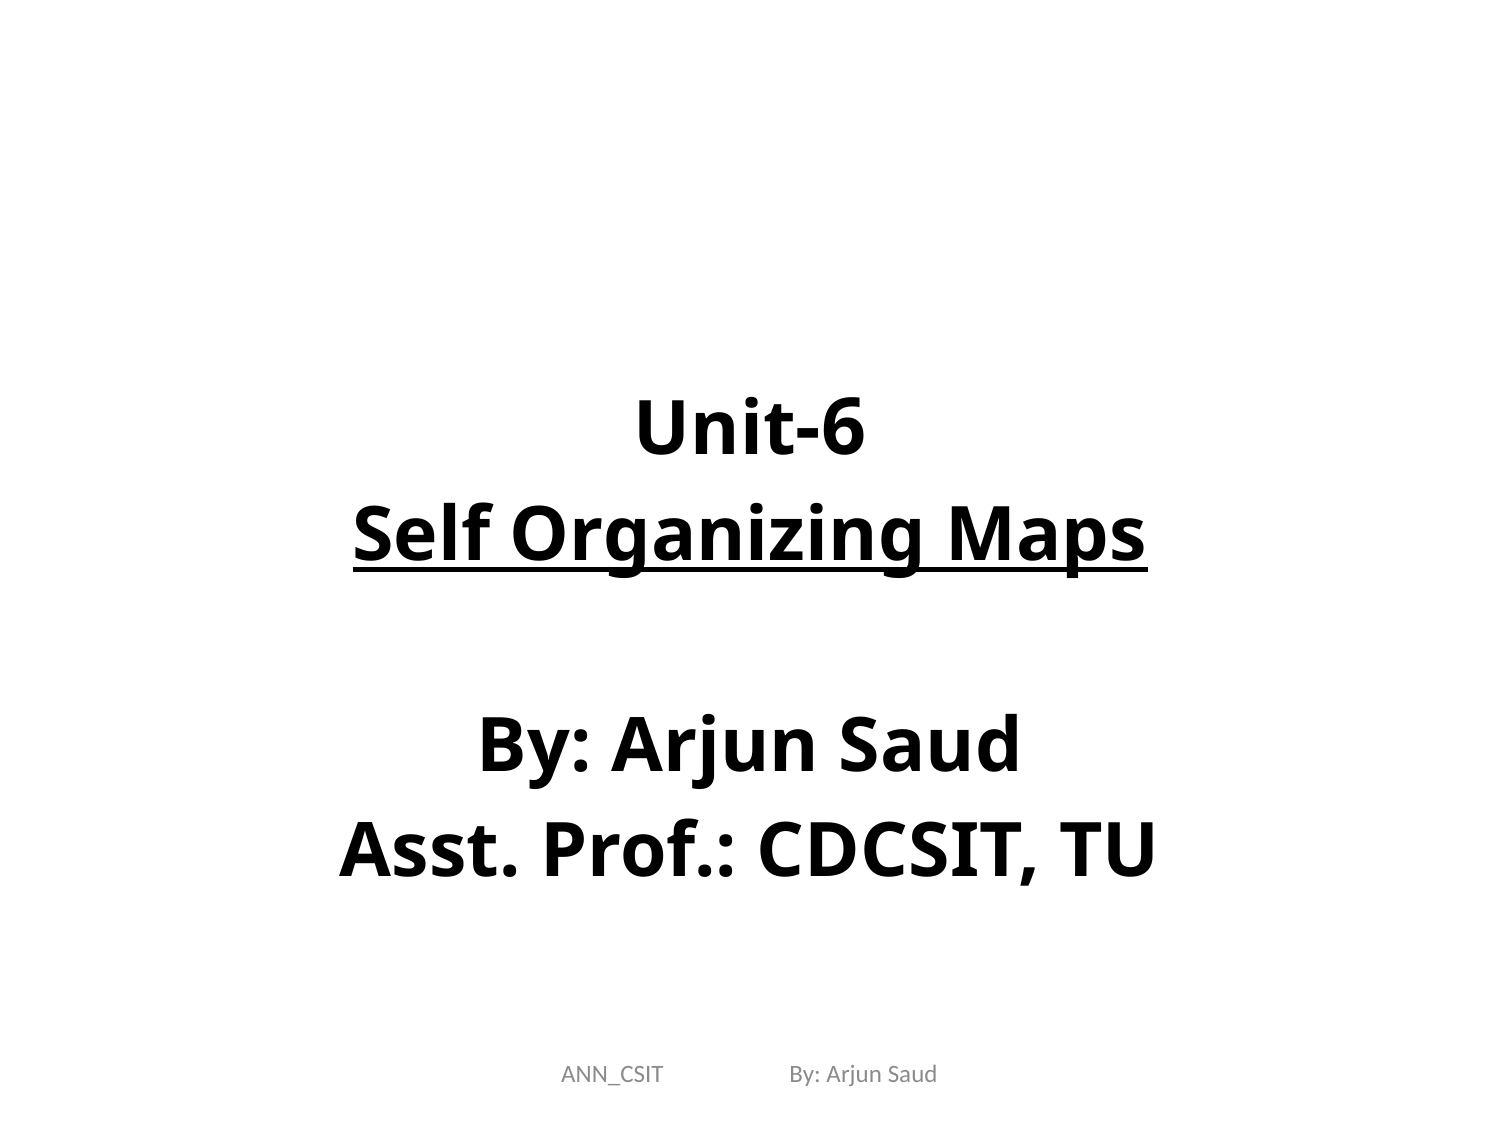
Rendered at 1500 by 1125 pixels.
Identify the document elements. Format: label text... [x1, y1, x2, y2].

footer ANN_CSIT By: Arjun Saud [512, 1042, 988, 1103]
list Unit-6 Self Organizing Maps By: Arjun Saud Asst. Prof.: CDCSIT, TU [75, 262, 1425, 1005]
